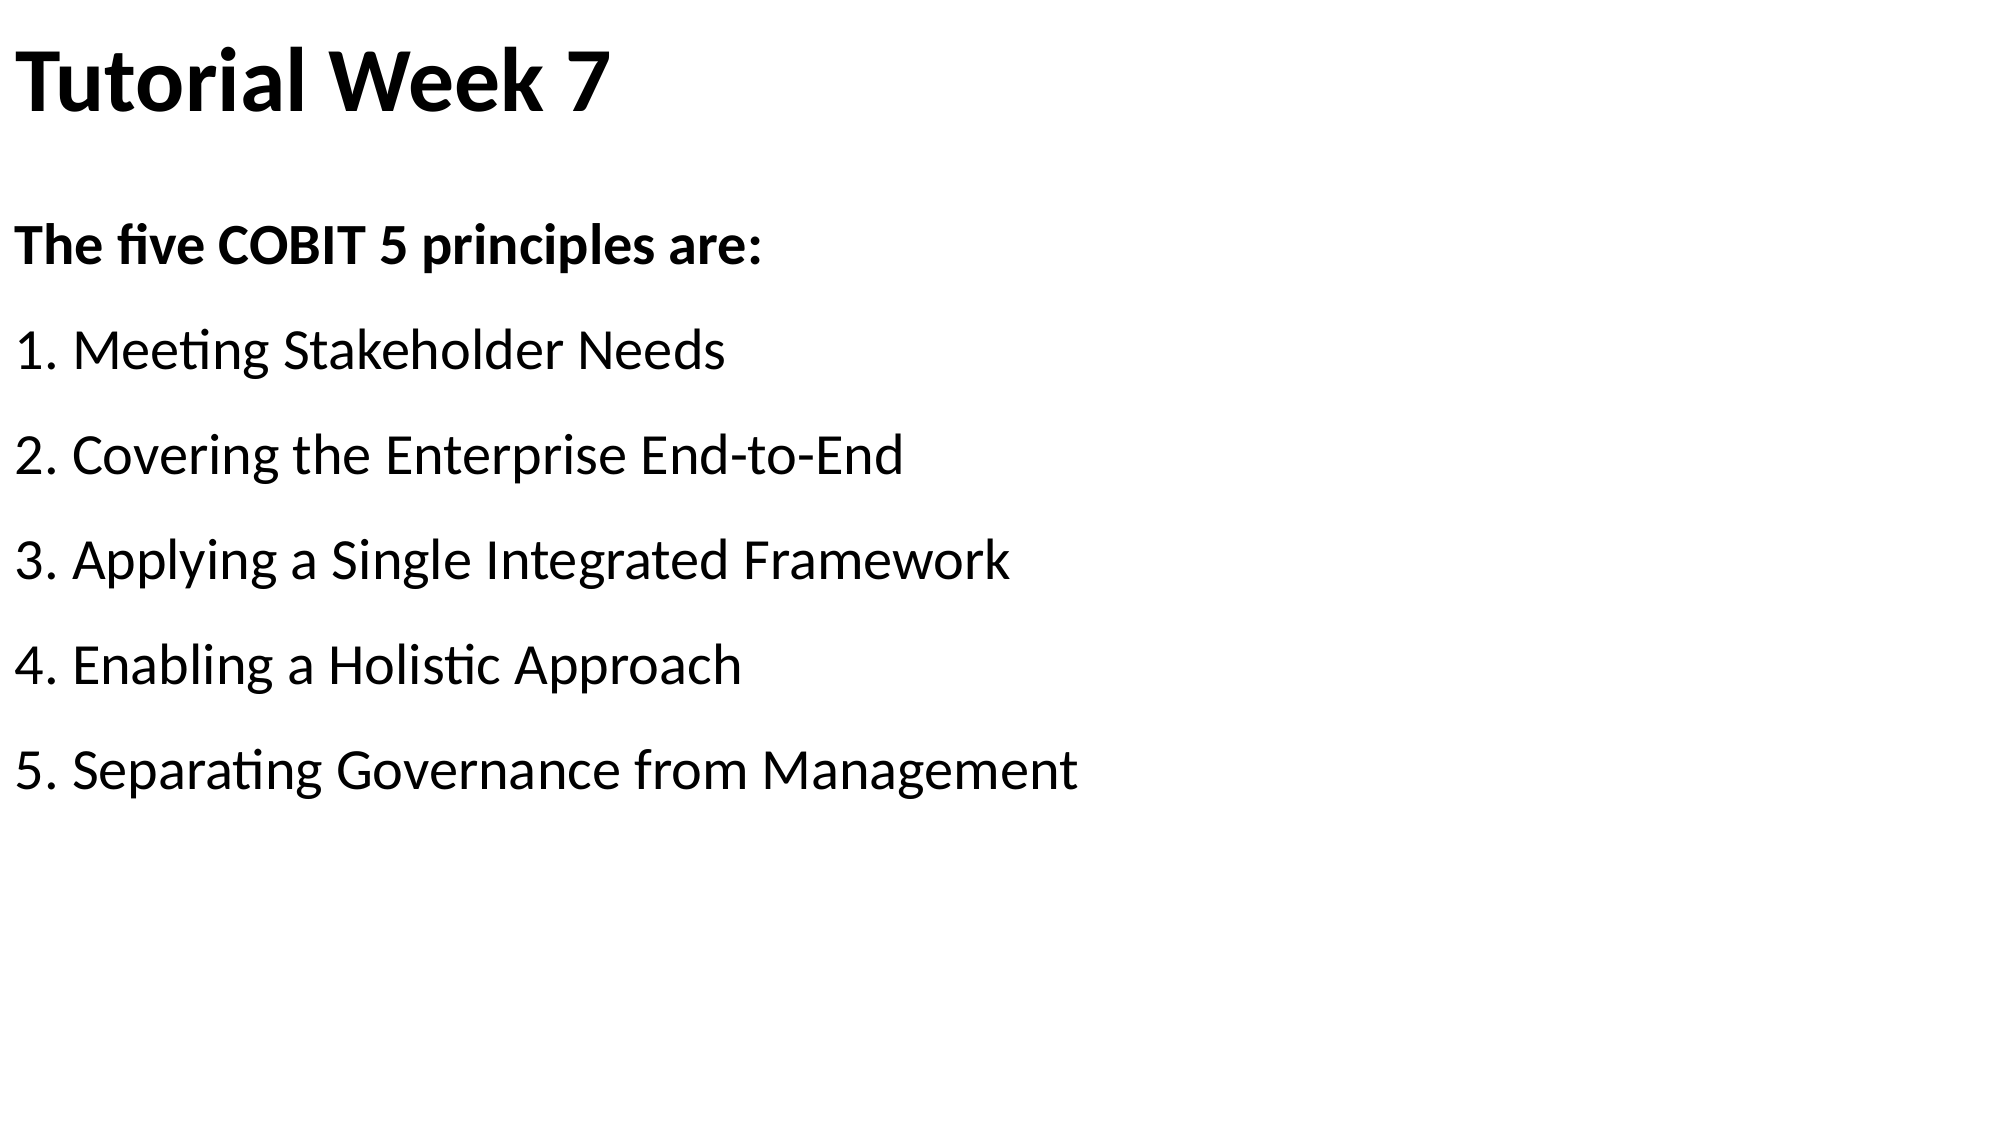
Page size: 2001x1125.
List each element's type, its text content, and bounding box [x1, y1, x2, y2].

text_box The five COBIT 5 principles are: Meeting Stakeholder Needs Covering the Enterprise End-to-End Applying a Single Integrated Framework Enabling a Holistic Approach Separating Governance from Management [0, 163, 2000, 809]
title Tutorial Week 7 [0, 0, 2000, 163]
